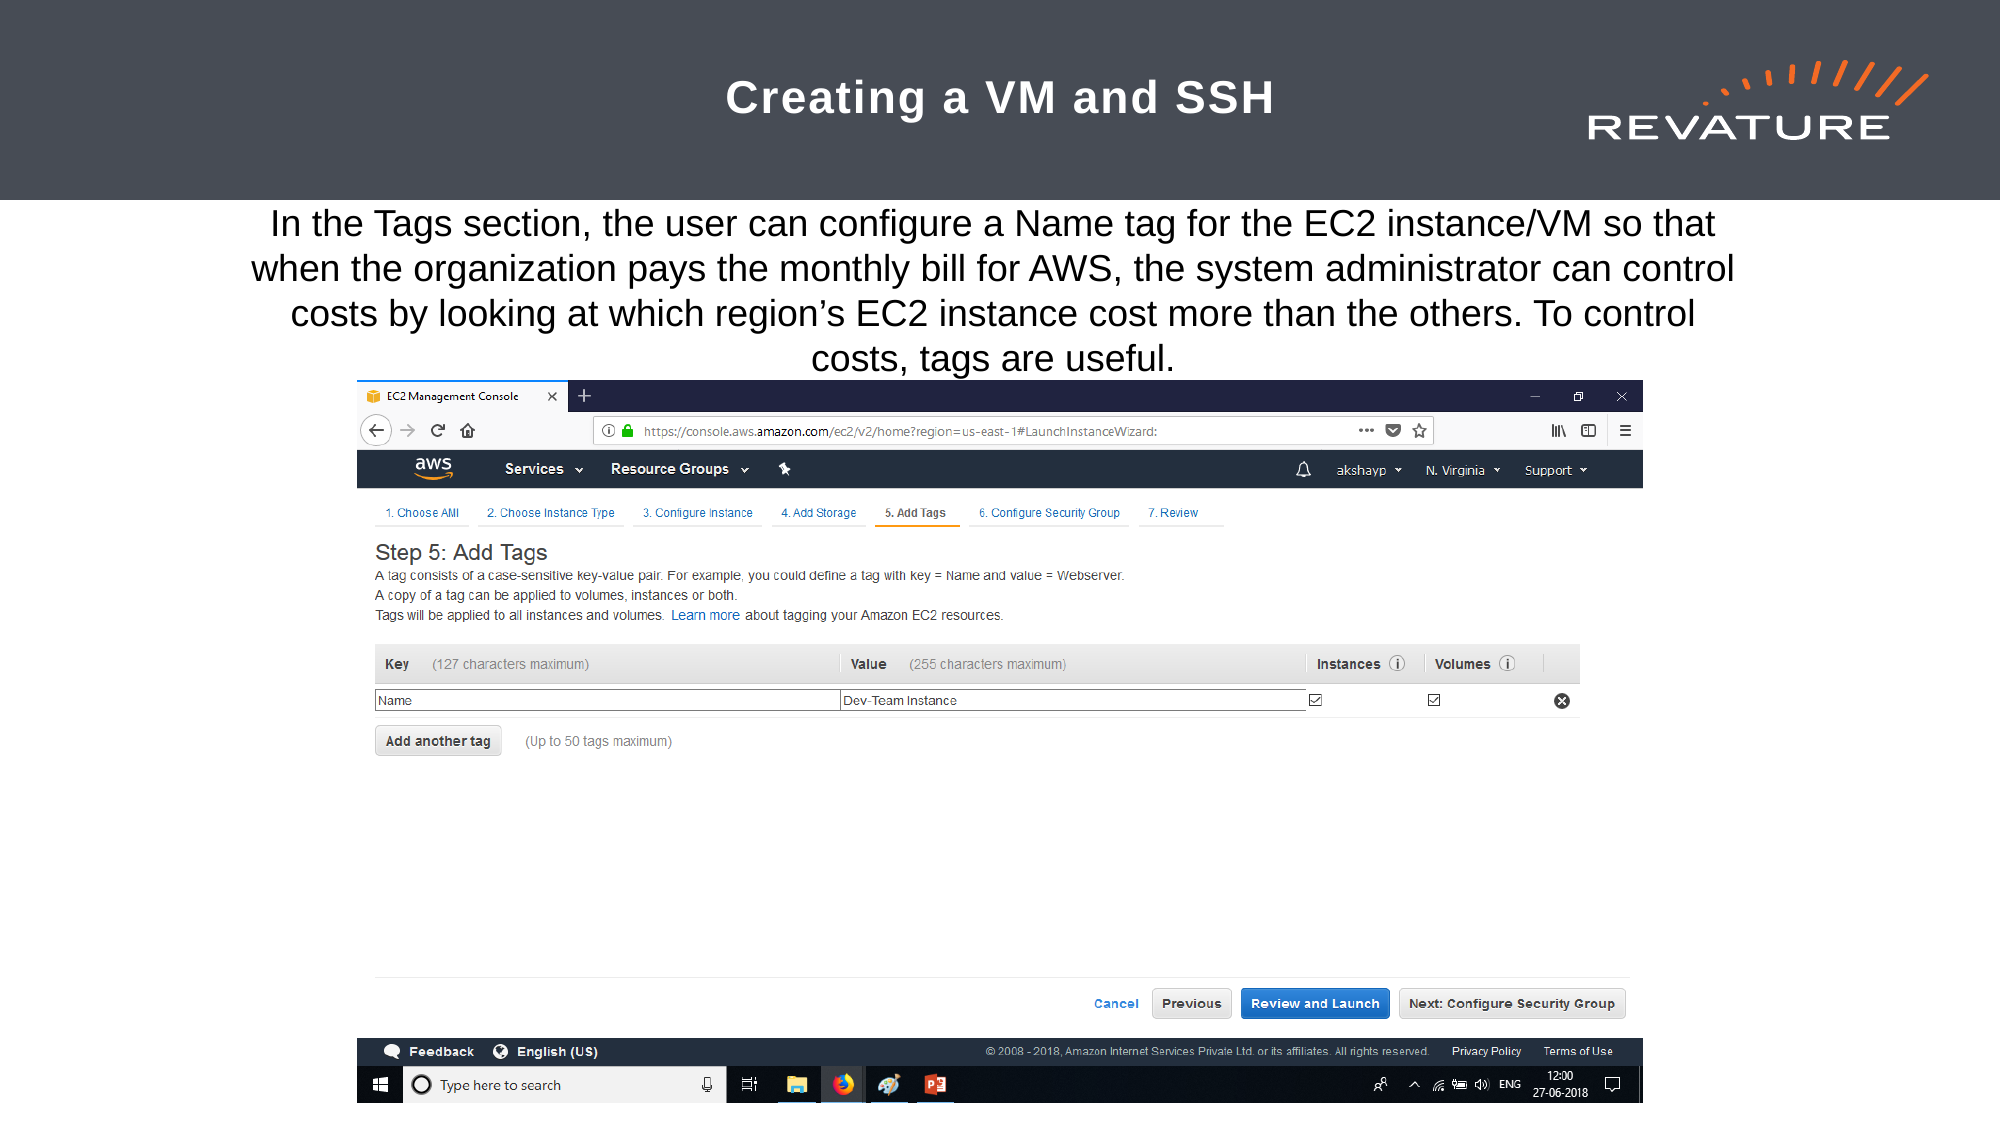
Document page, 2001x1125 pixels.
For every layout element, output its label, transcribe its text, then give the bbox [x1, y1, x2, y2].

picture [357, 380, 1643, 1103]
title Creating a VM and SSH [137, 59, 1863, 131]
text_box In the Tags section, the user can configure a Name tag for the EC2 instance/VM so that when the organization pays the monthly bill for AWS, the system administrator can control costs by looking at which region’s EC2 instance cost more than the others. To control costs, tags are useful. [230, 191, 1757, 386]
